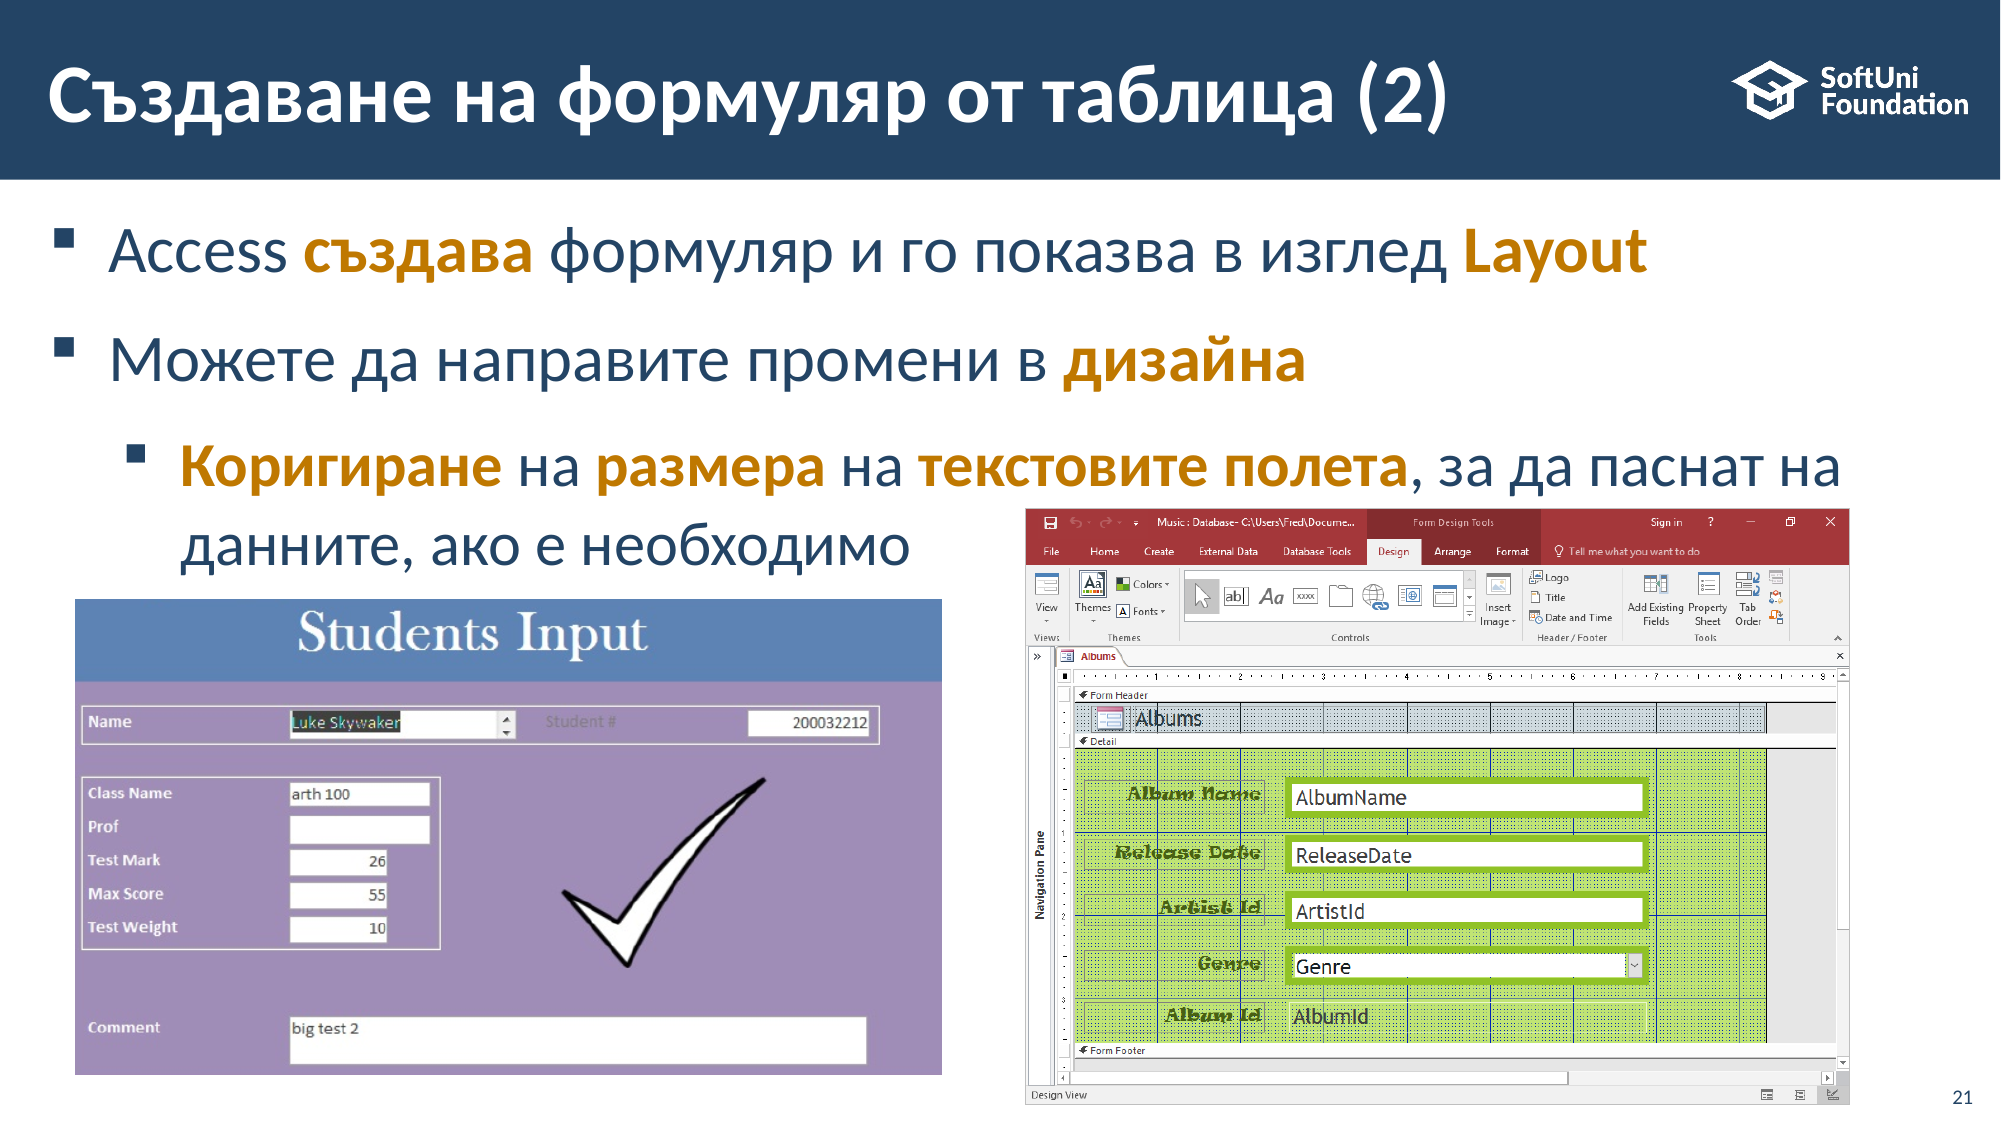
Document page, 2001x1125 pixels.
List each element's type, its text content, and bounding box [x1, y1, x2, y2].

picture [1024, 508, 1851, 1105]
picture [1731, 60, 1968, 120]
list Access създава формуляр и го показва в изглед Layout Можете да направите промени в дизайна Коригиране на размера на текстовите полета, за да паснат на данните, ако е необходимо [31, 196, 1970, 1104]
slide_number 21 [1927, 1067, 1989, 1117]
picture [74, 599, 943, 1076]
title Създаване на формуляр от таблица (2) [31, 16, 1716, 162]
